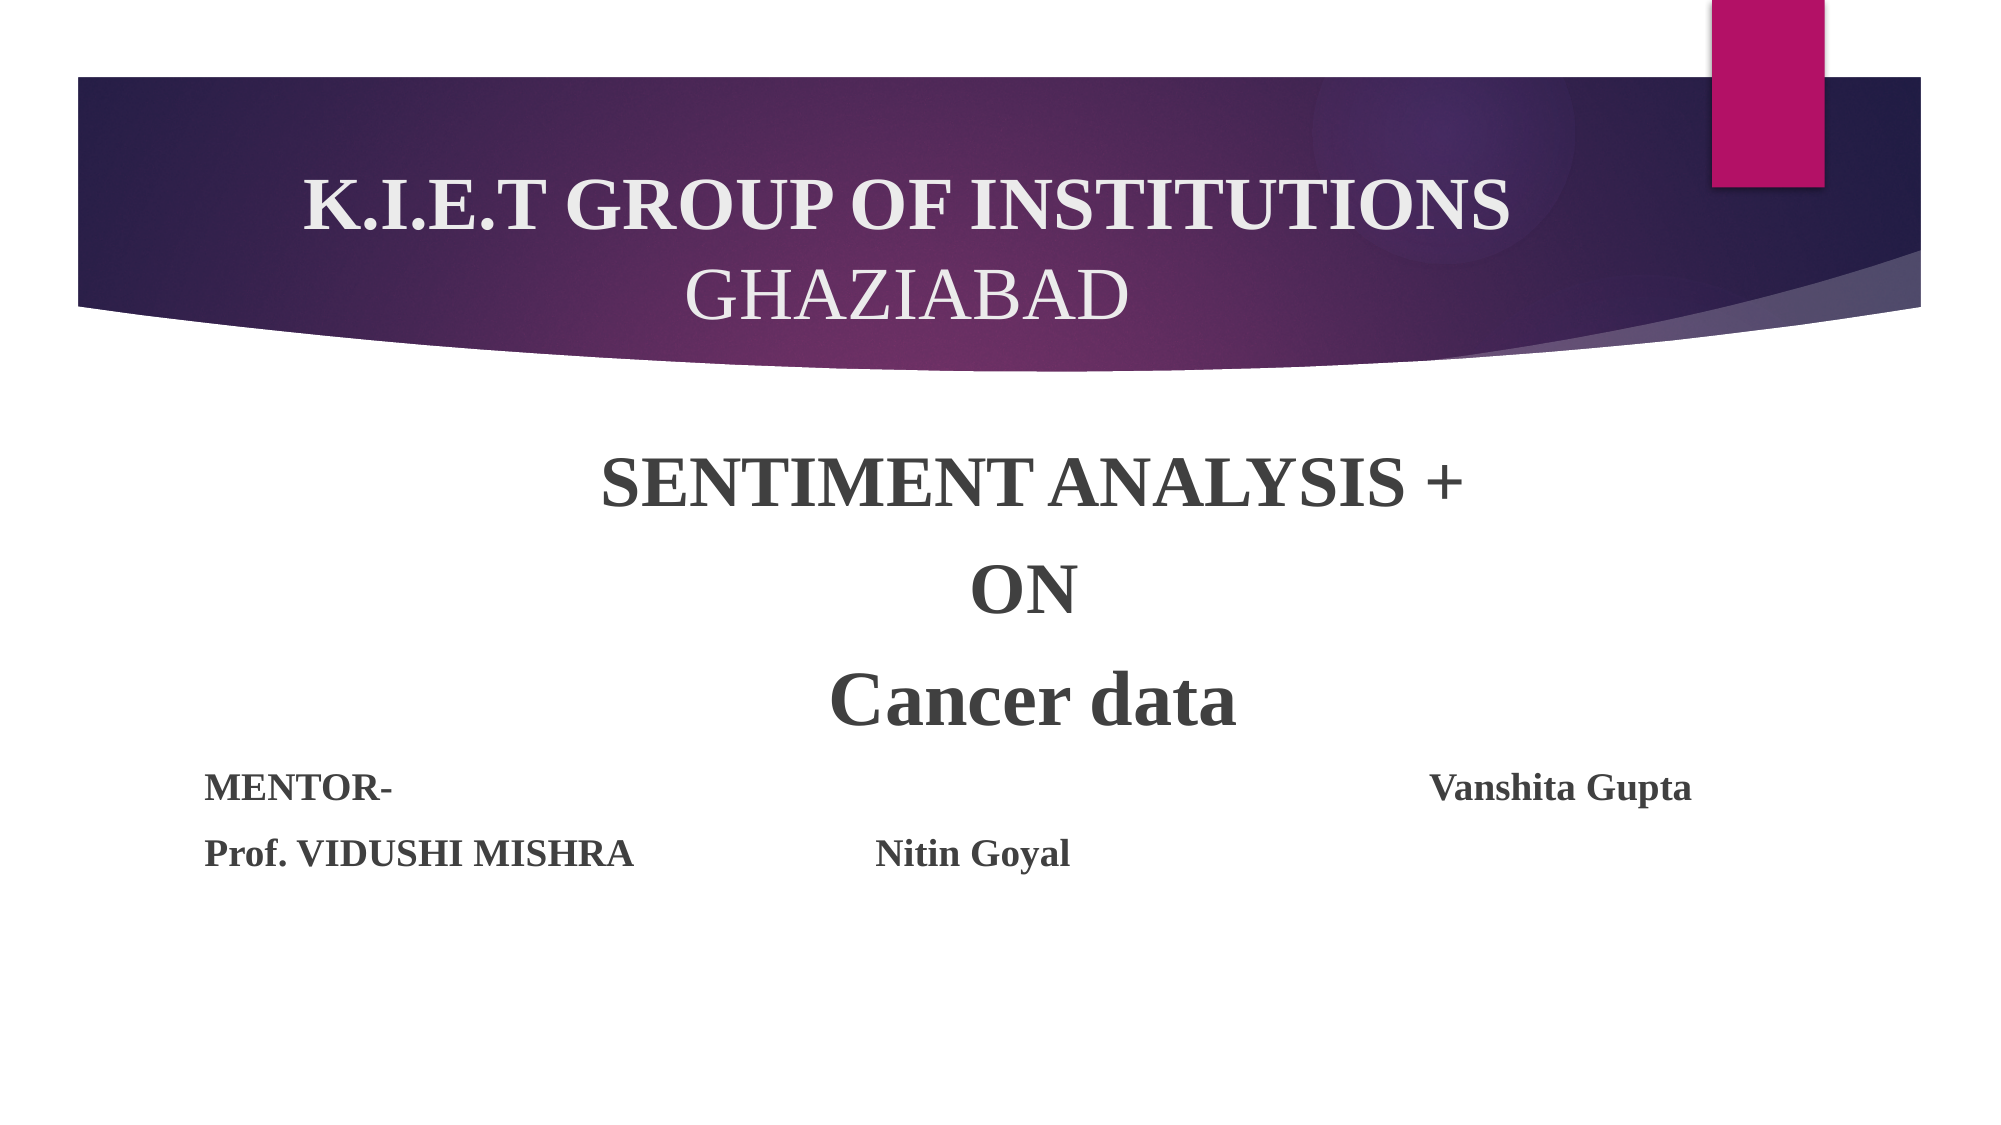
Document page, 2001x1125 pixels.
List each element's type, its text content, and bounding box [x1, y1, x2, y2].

title K.I.E.T GROUP OF INSTITUTIONS GHAZIABAD [189, 159, 1627, 330]
list SENTIMENT ANALYSIS + ON Cancer data MENTOR- Vanshita Gupta Prof. VIDUSHI MISHRA Nitin Goyal [189, 427, 1878, 1053]
